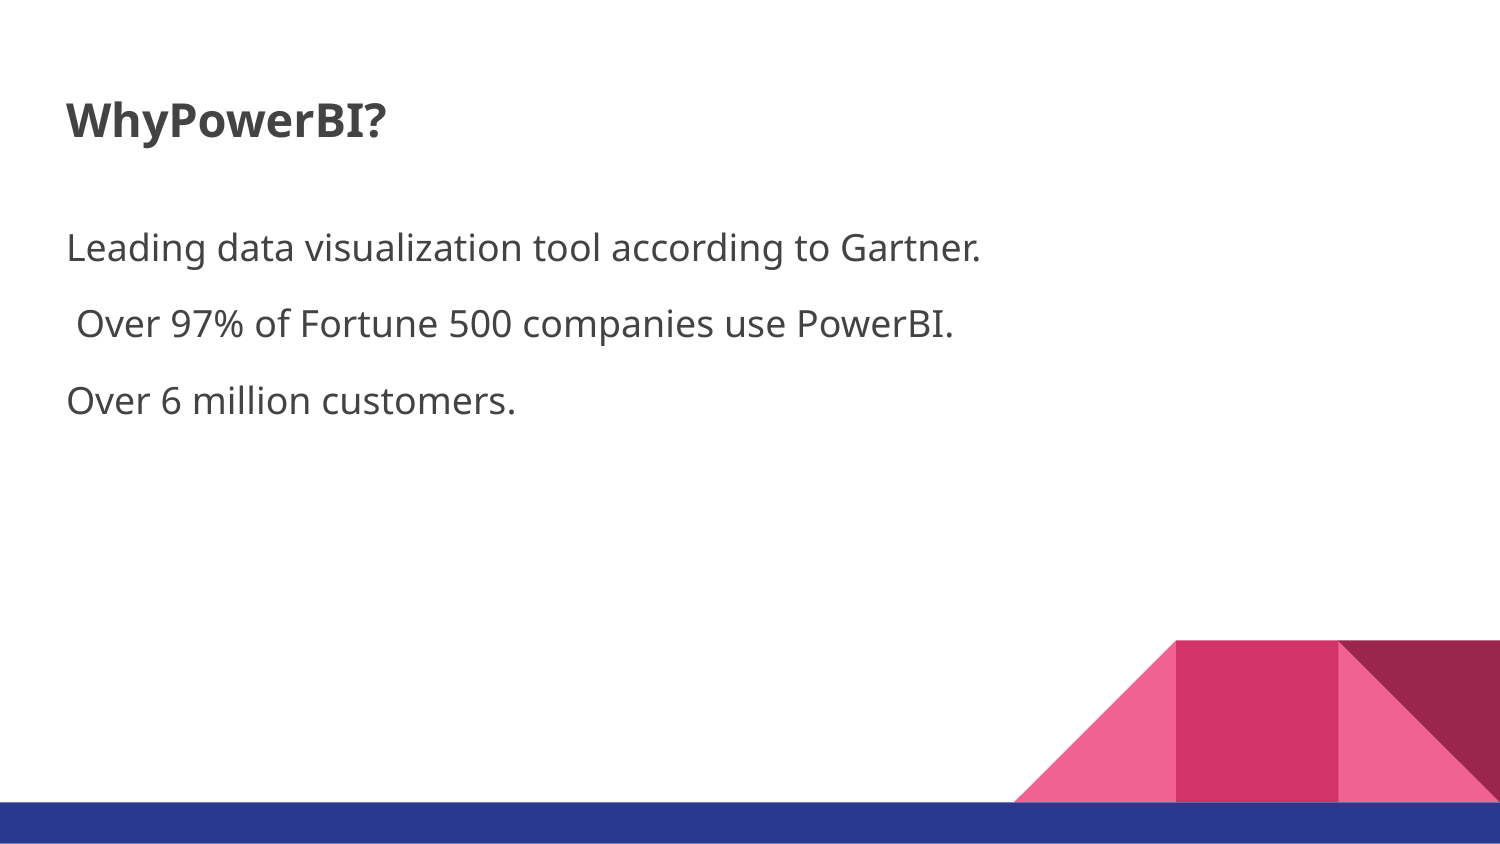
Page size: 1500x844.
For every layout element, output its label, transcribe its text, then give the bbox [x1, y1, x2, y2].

title WhyPowerBI? [51, 67, 1449, 167]
list Leading data visualization tool according to Gartner. Over 97% of Fortune 500 companies use PowerBI. Over 6 million customers. [51, 201, 1449, 750]
